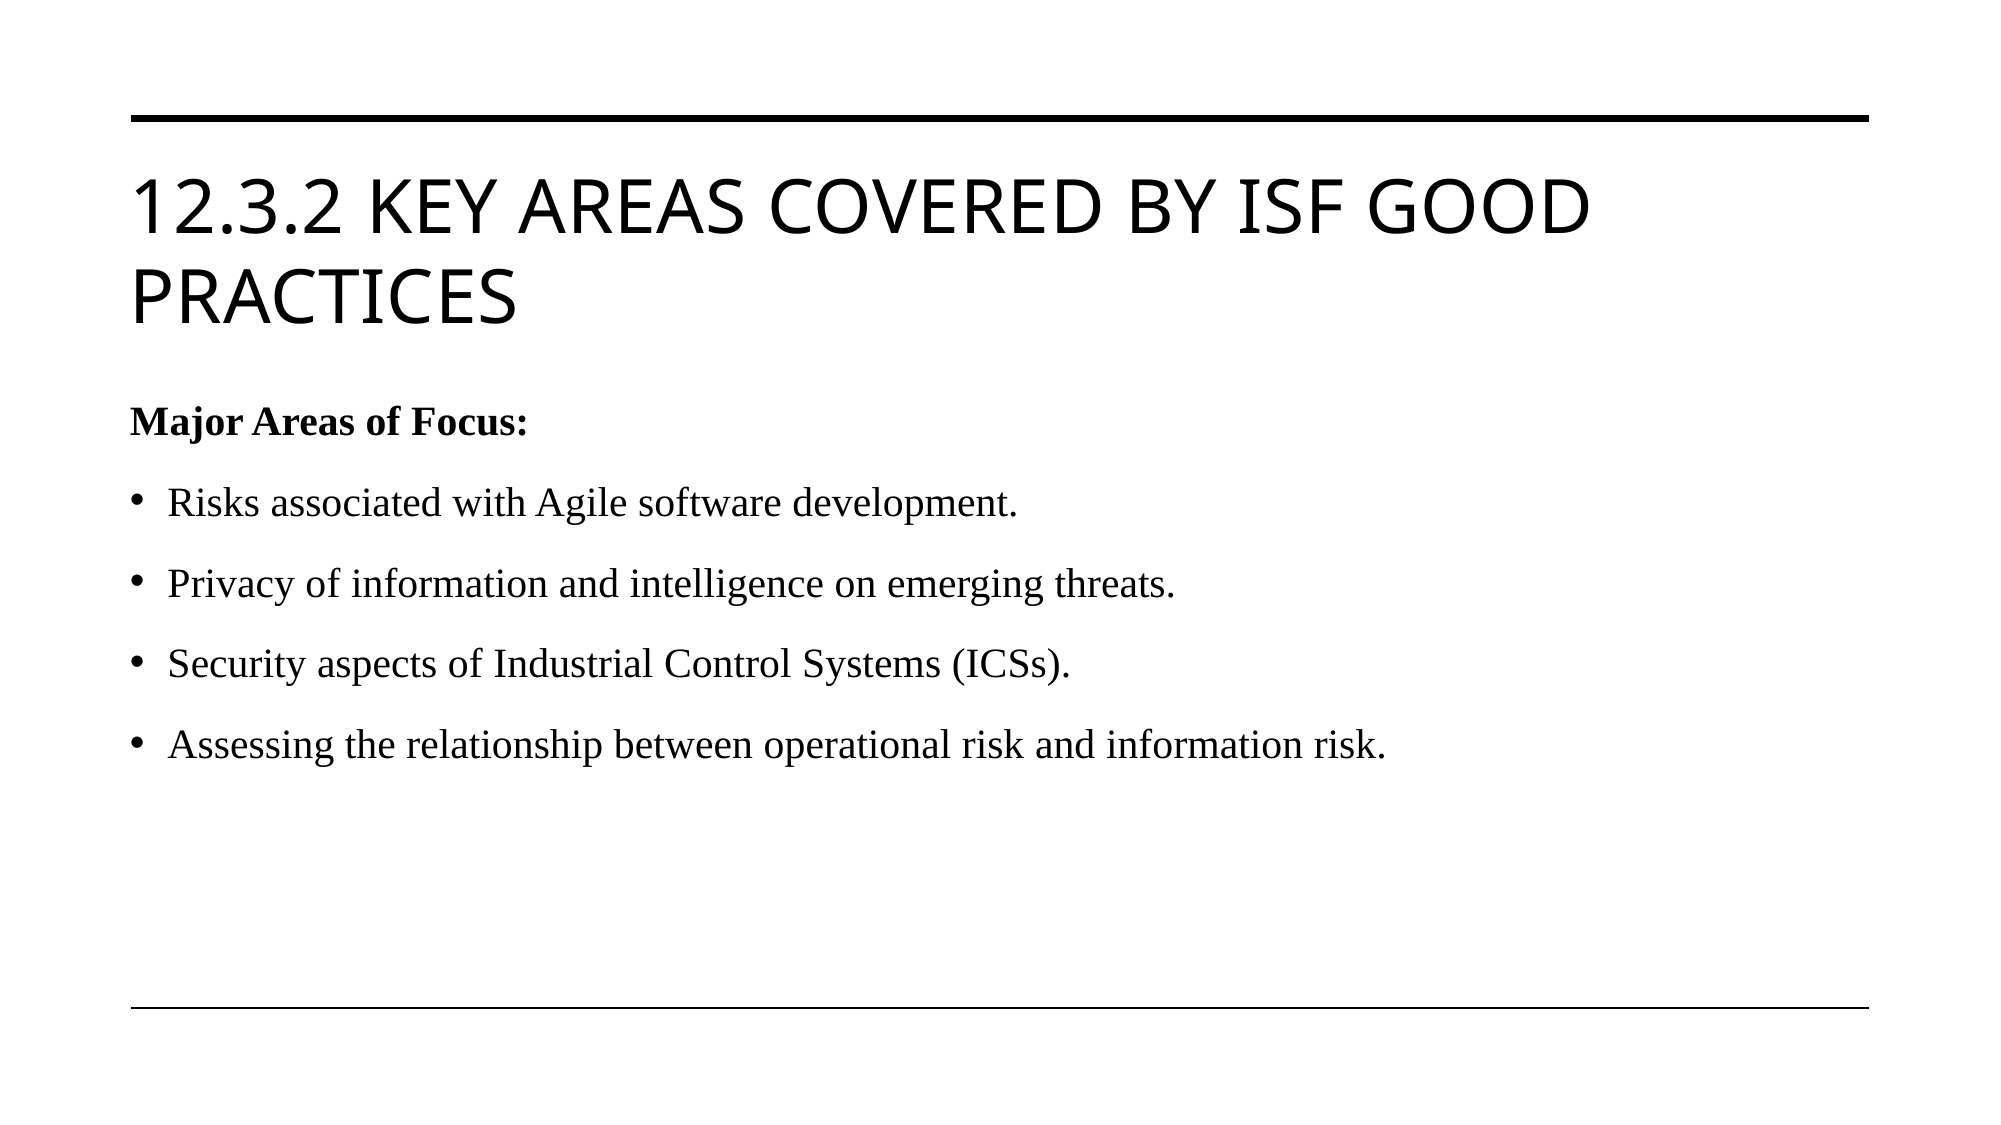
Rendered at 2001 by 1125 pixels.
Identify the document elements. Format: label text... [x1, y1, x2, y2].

list Major Areas of Focus: Risks associated with Agile software development. Privacy of information and intelligence on emerging threats. Security aspects of Industrial Control Systems (ICSs). Assessing the relationship between operational risk and information risk. [114, 376, 1409, 1029]
title 12.3.2 Key Areas Covered by ISF Good Practices [114, 151, 1869, 377]
